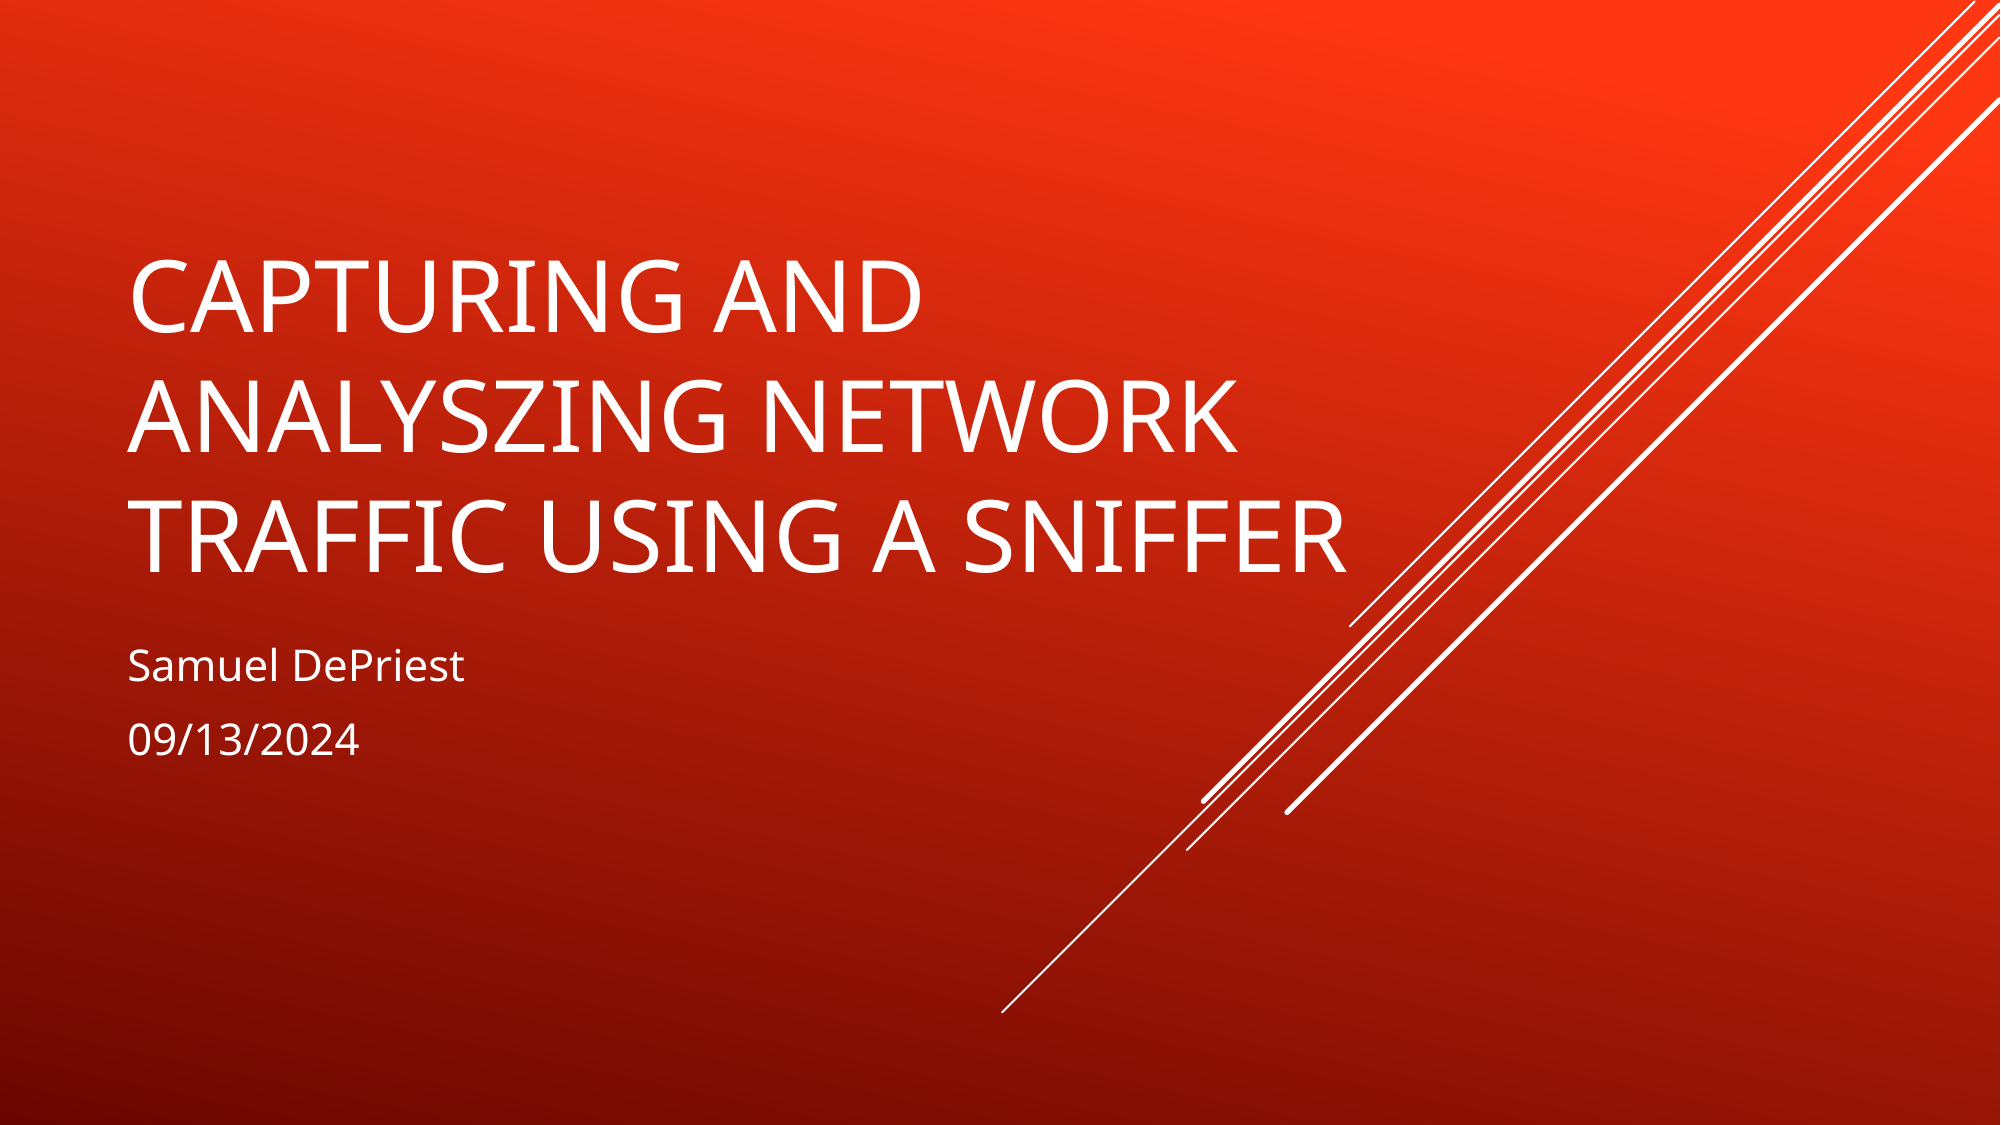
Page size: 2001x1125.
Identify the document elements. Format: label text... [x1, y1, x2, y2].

title Capturing and analyszing network traffic using a sniffer [112, 112, 1425, 600]
subtitle Samuel DePriest 09/13/2024 [112, 630, 1163, 950]
